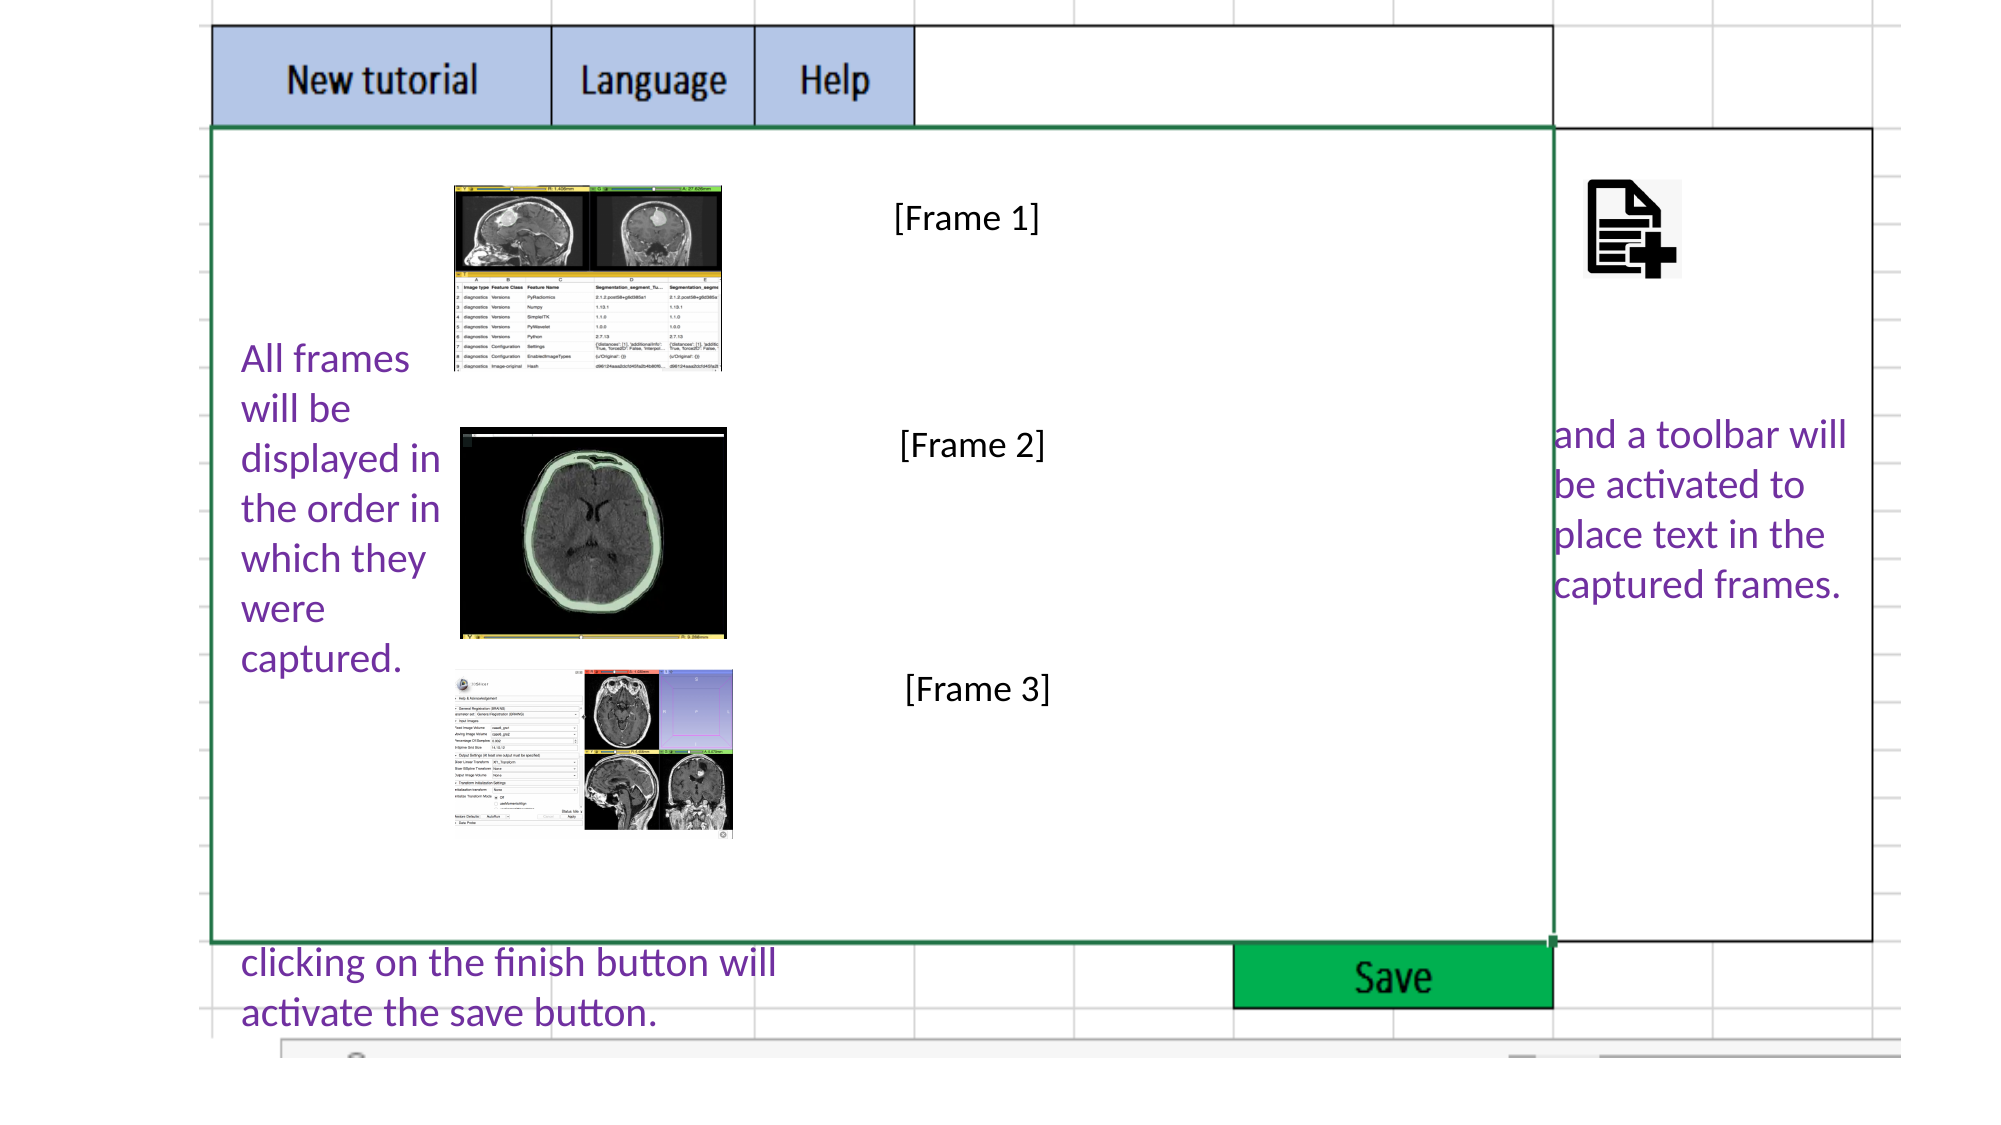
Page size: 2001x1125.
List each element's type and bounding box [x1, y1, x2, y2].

picture [199, 0, 1901, 1058]
